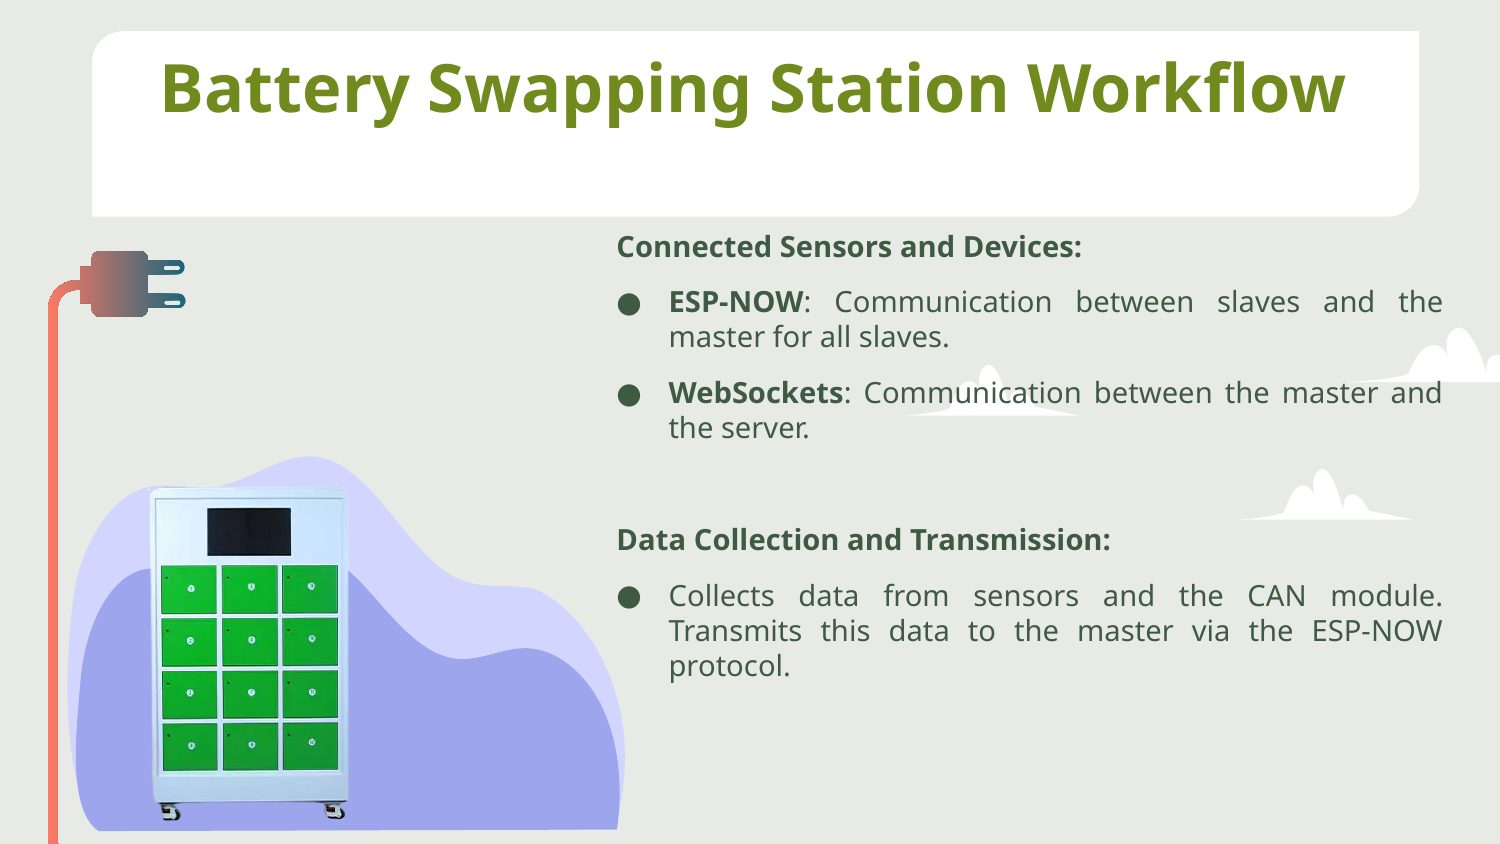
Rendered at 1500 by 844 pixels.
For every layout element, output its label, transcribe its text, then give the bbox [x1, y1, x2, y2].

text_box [49, 456, 655, 832]
list Connected Sensors and Devices: ESP-NOW: Communication between slaves and the master for all slaves. WebSockets: Communication between the master and the server. Data Collection and Transmission: Collects data from sensors and the CAN module. Transmits this data to the master via the ESP-NOW protocol. [578, 406, 1459, 844]
text_box [92, 31, 1420, 217]
picture [0, 468, 392, 841]
title Battery Swapping Station Workflow [111, 31, 1414, 126]
text_box [950, 364, 1035, 406]
text_box [1238, 468, 1414, 520]
